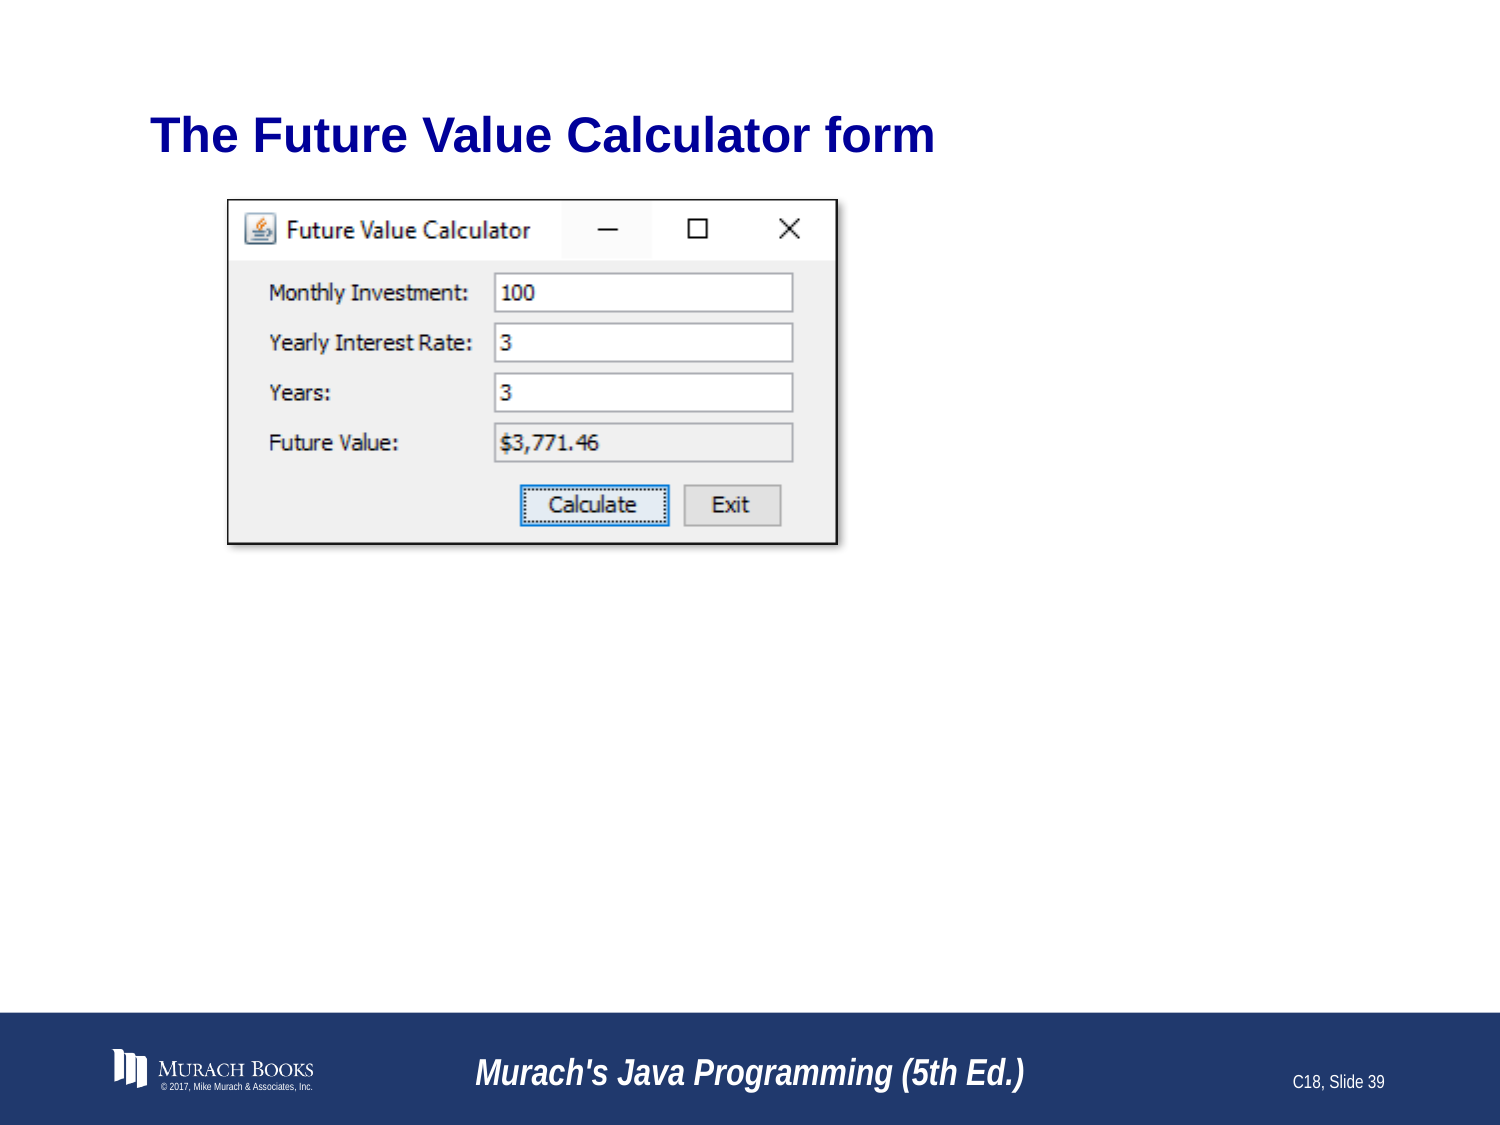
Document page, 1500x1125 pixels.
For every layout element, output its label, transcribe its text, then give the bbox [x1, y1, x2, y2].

title The Future Value Calculator form [150, 102, 1350, 164]
slide_number Murach's Java Programming (5th Ed.) [463, 1025, 1050, 1100]
slide_number C18, Slide 39 [1087, 1025, 1400, 1100]
picture [227, 199, 838, 546]
footer © 2017, Mike Murach & Associates, Inc. [12, 1025, 463, 1100]
